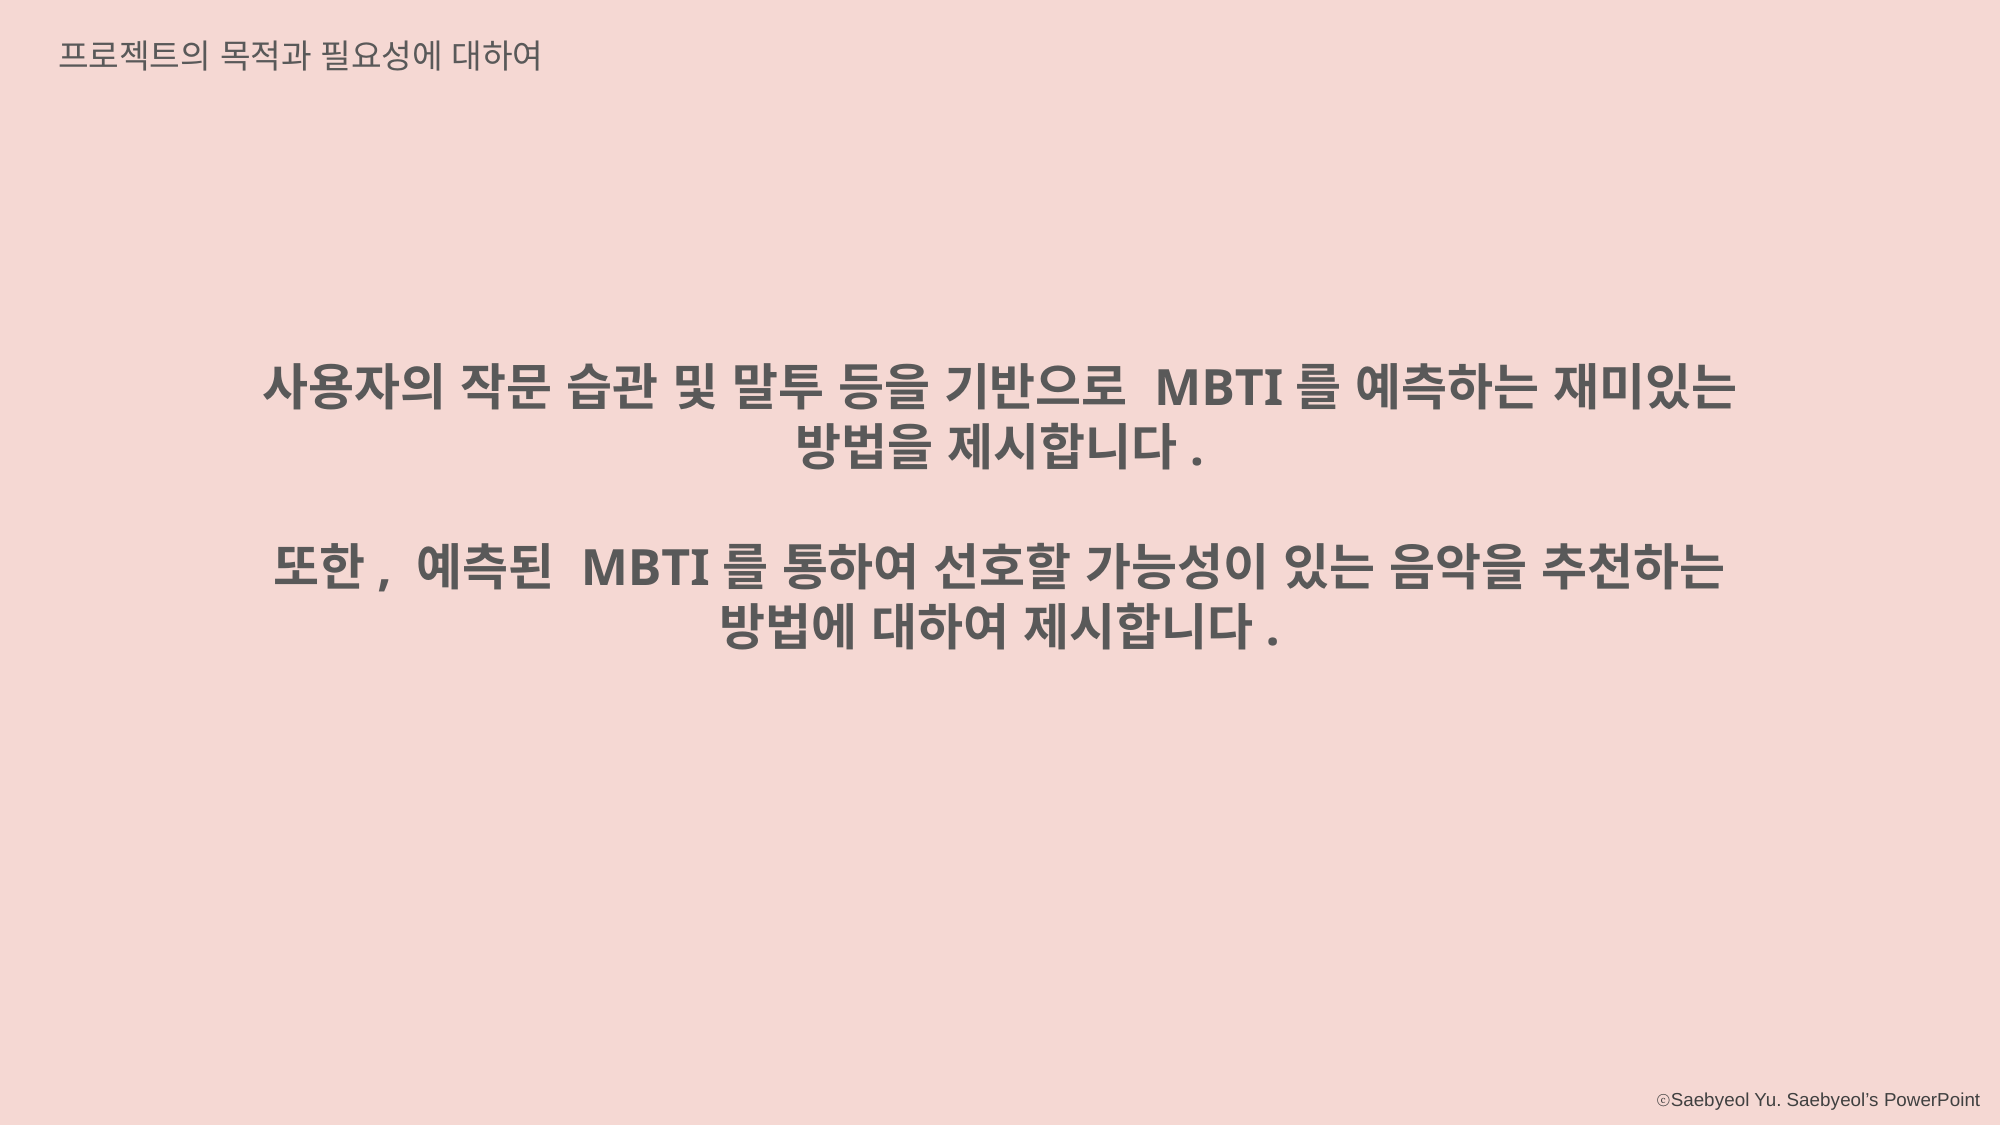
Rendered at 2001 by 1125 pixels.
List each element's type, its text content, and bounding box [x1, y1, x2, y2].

text_box 프로젝트의 목적과 필요성에 대하여 [43, 28, 864, 83]
text_box 사용자의 작문 습관 및 말투 등을 기반으로 MBTI를 예측하는 재미있는 방법을 제시합니다. 또한, 예측된 MBTI를 통하여 선호할 가능성이 있는 음악을 추천하는 방법에 대하여 제시합니다. [206, 348, 1793, 664]
